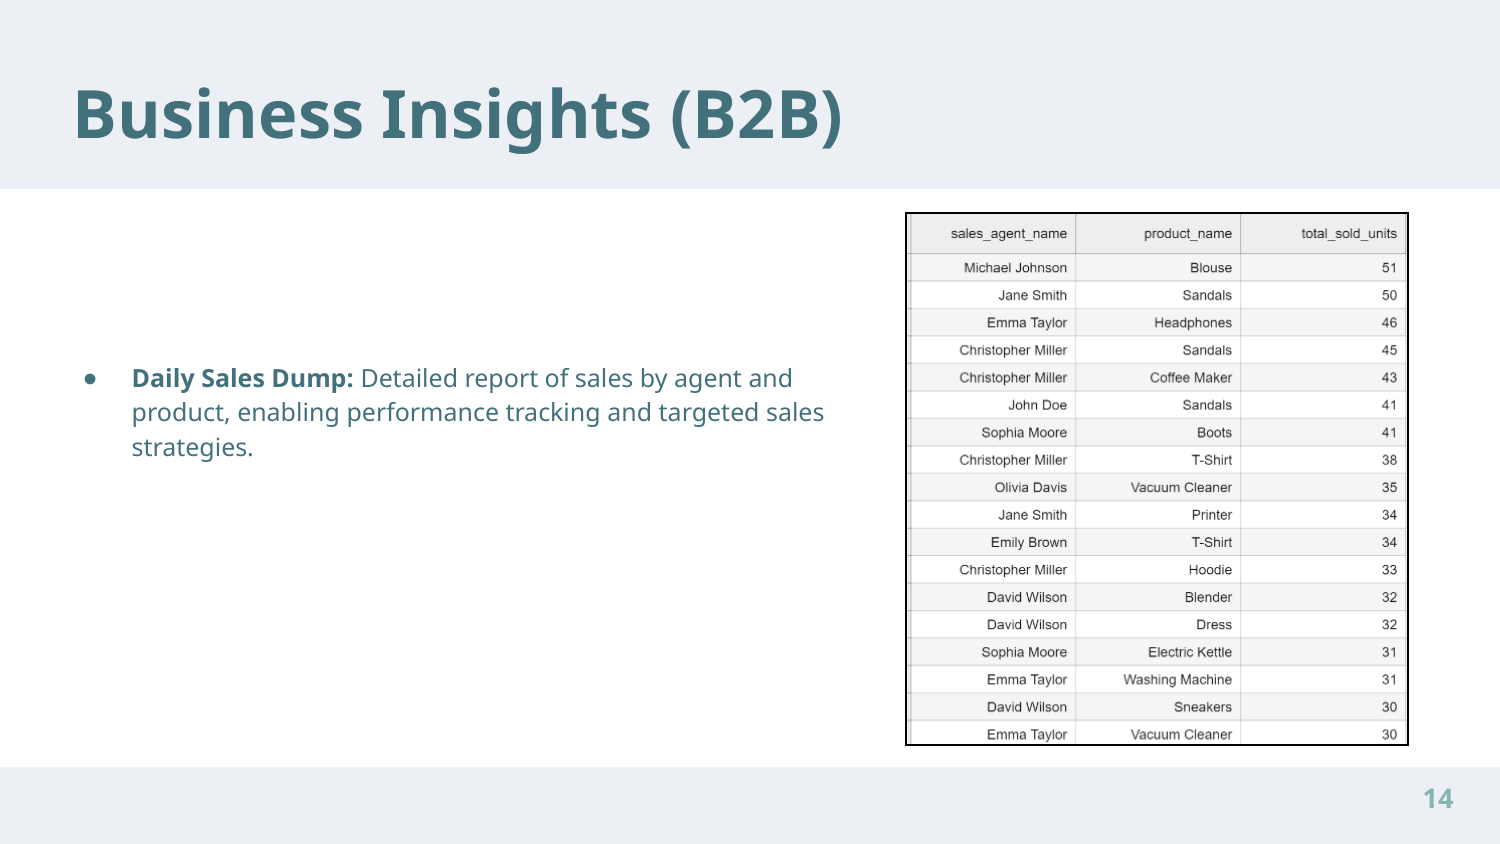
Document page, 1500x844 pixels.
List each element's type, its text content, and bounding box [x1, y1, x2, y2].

text_box Daily Sales Dump: Detailed report of sales by agent and product, enabling performance tracking and targeted sales strategies. [41, 342, 901, 501]
picture [906, 214, 1408, 745]
slide_number ‹#› [1378, 766, 1469, 832]
title Business Insights (B2B) [57, 66, 1154, 160]
